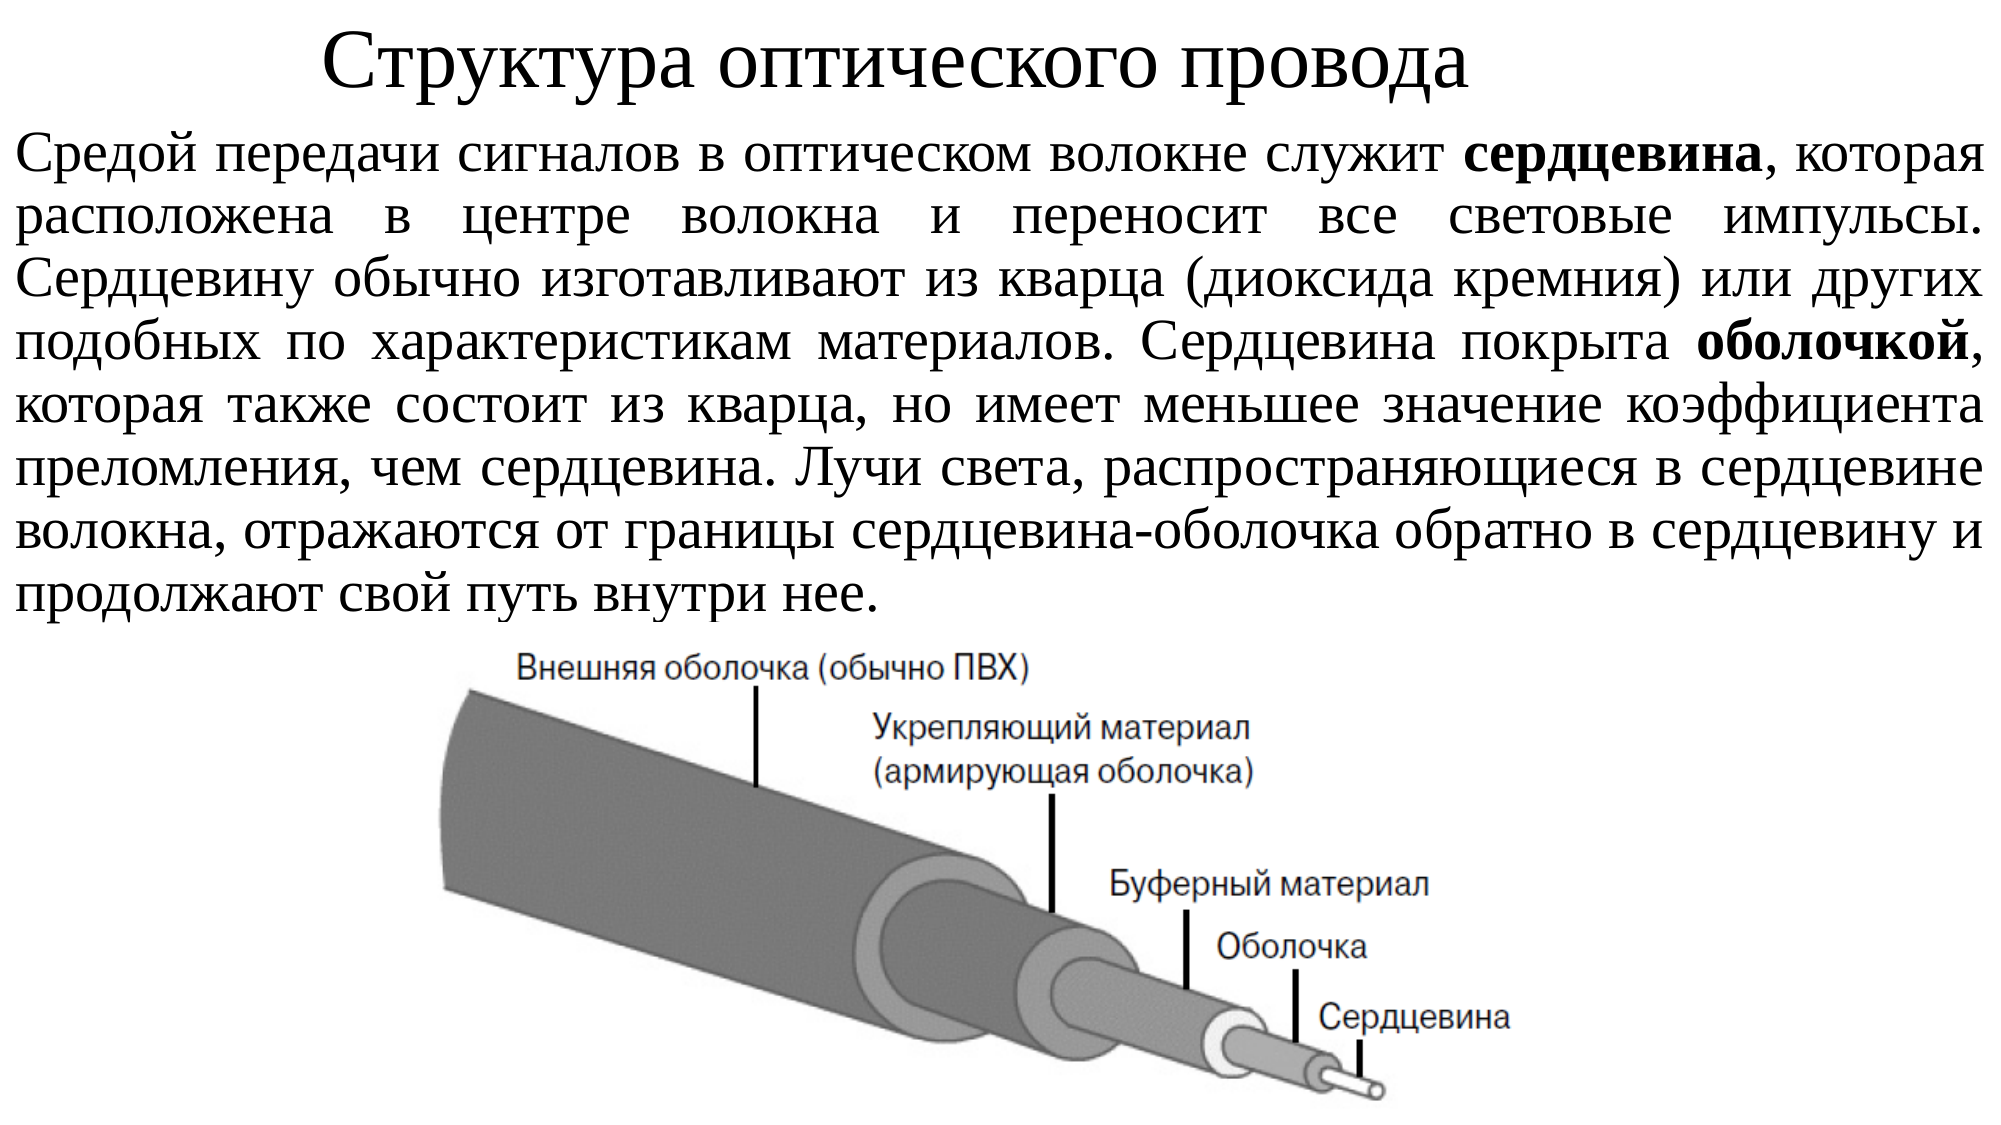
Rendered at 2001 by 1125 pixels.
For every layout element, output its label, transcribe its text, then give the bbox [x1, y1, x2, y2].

picture [368, 622, 1549, 1125]
title Структура оптического провода [306, 6, 1897, 113]
list Средой передачи сигналов в оптическом волокне служит сердцевина, которая расположена в центре волокна и переносит все световые импульсы. Сердцевину обычно изготавливают из кварца (диоксида кремния) или других подобных по характеристикам материалов. Сердцевина покрыта оболочкой, которая также состоит из кварца, но имеет меньшее значение коэффициента преломления, чем сердцевина. Лучи света, распространяющиеся в сердцевине волокна, отражаются от границы сердцевина-оболочка обратно в сердцевину и продолжают свой путь внутри нее. [0, 113, 2000, 961]
